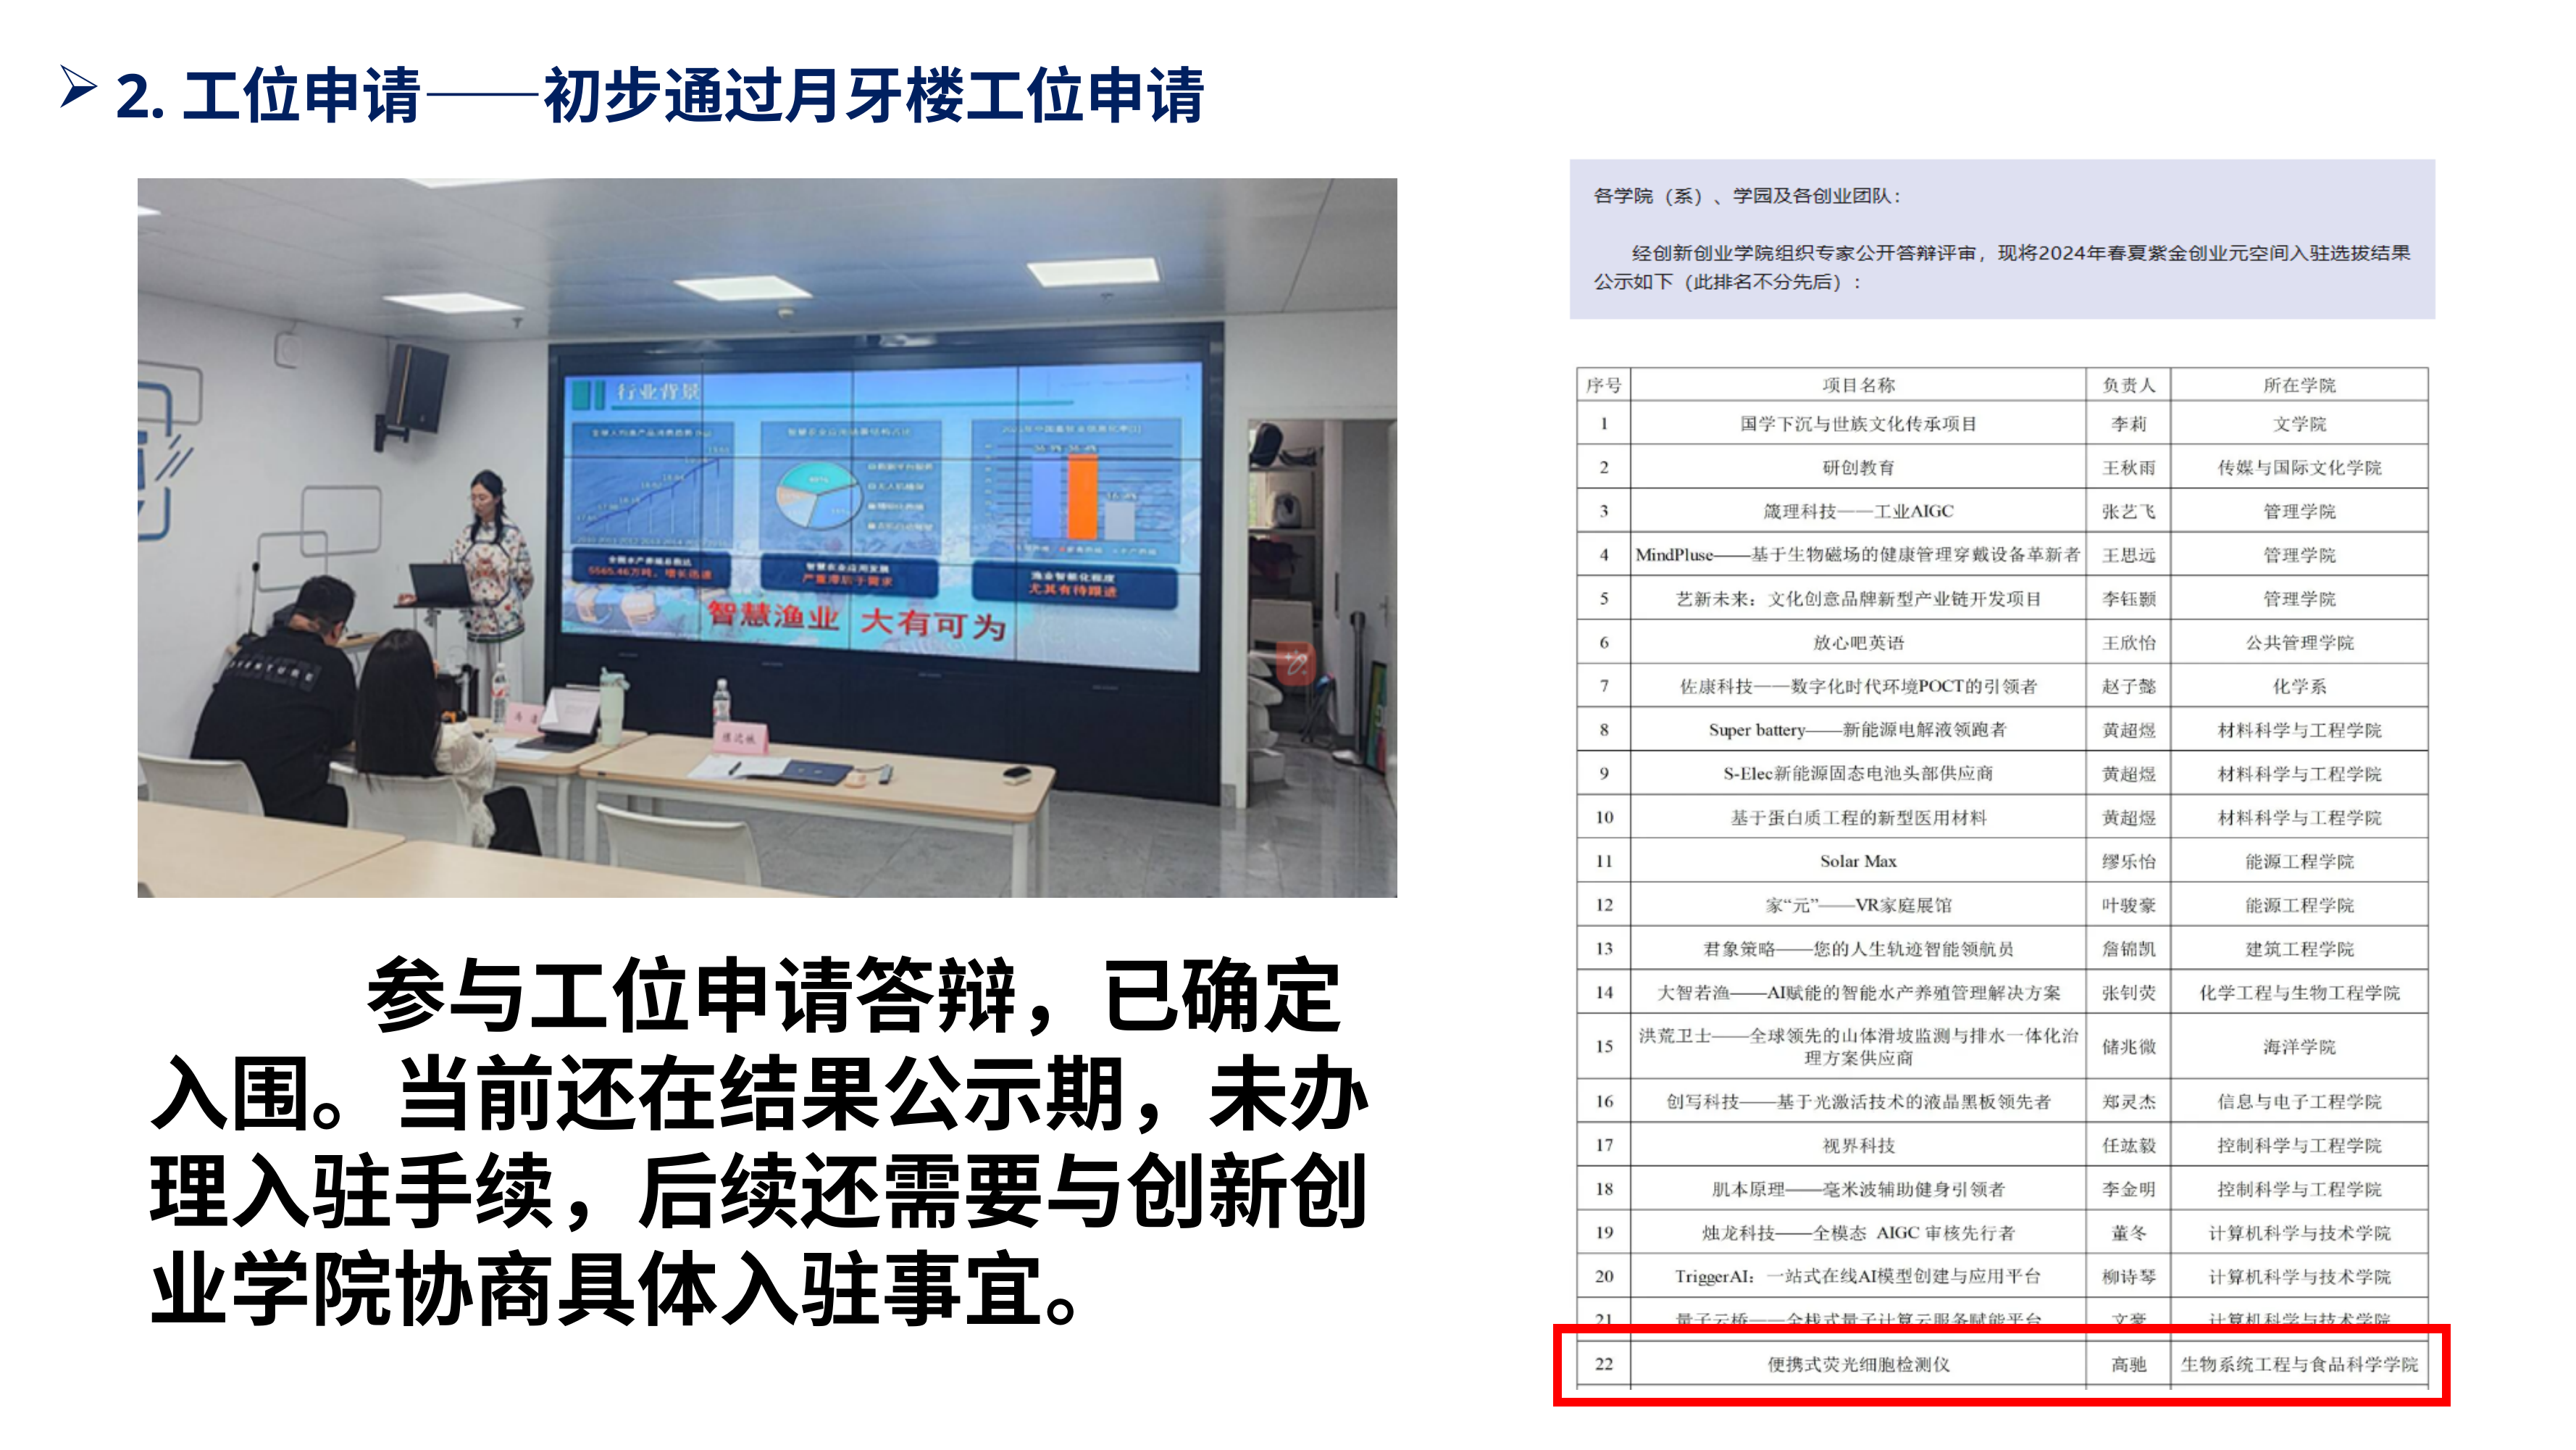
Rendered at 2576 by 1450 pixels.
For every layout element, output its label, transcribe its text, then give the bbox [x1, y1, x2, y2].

text_box 参与工位申请答辩，已确定入围。当前还在结果公示期，未办理入驻手续，后续还需要与创新创业学院协商具体入驻事宜。 [138, 938, 1415, 1349]
picture [138, 178, 1397, 898]
text_box [1557, 1328, 2447, 1403]
picture [1563, 150, 2443, 1390]
text_box 2.工位申请——初步通过月牙楼工位申请 [44, 30, 1646, 136]
